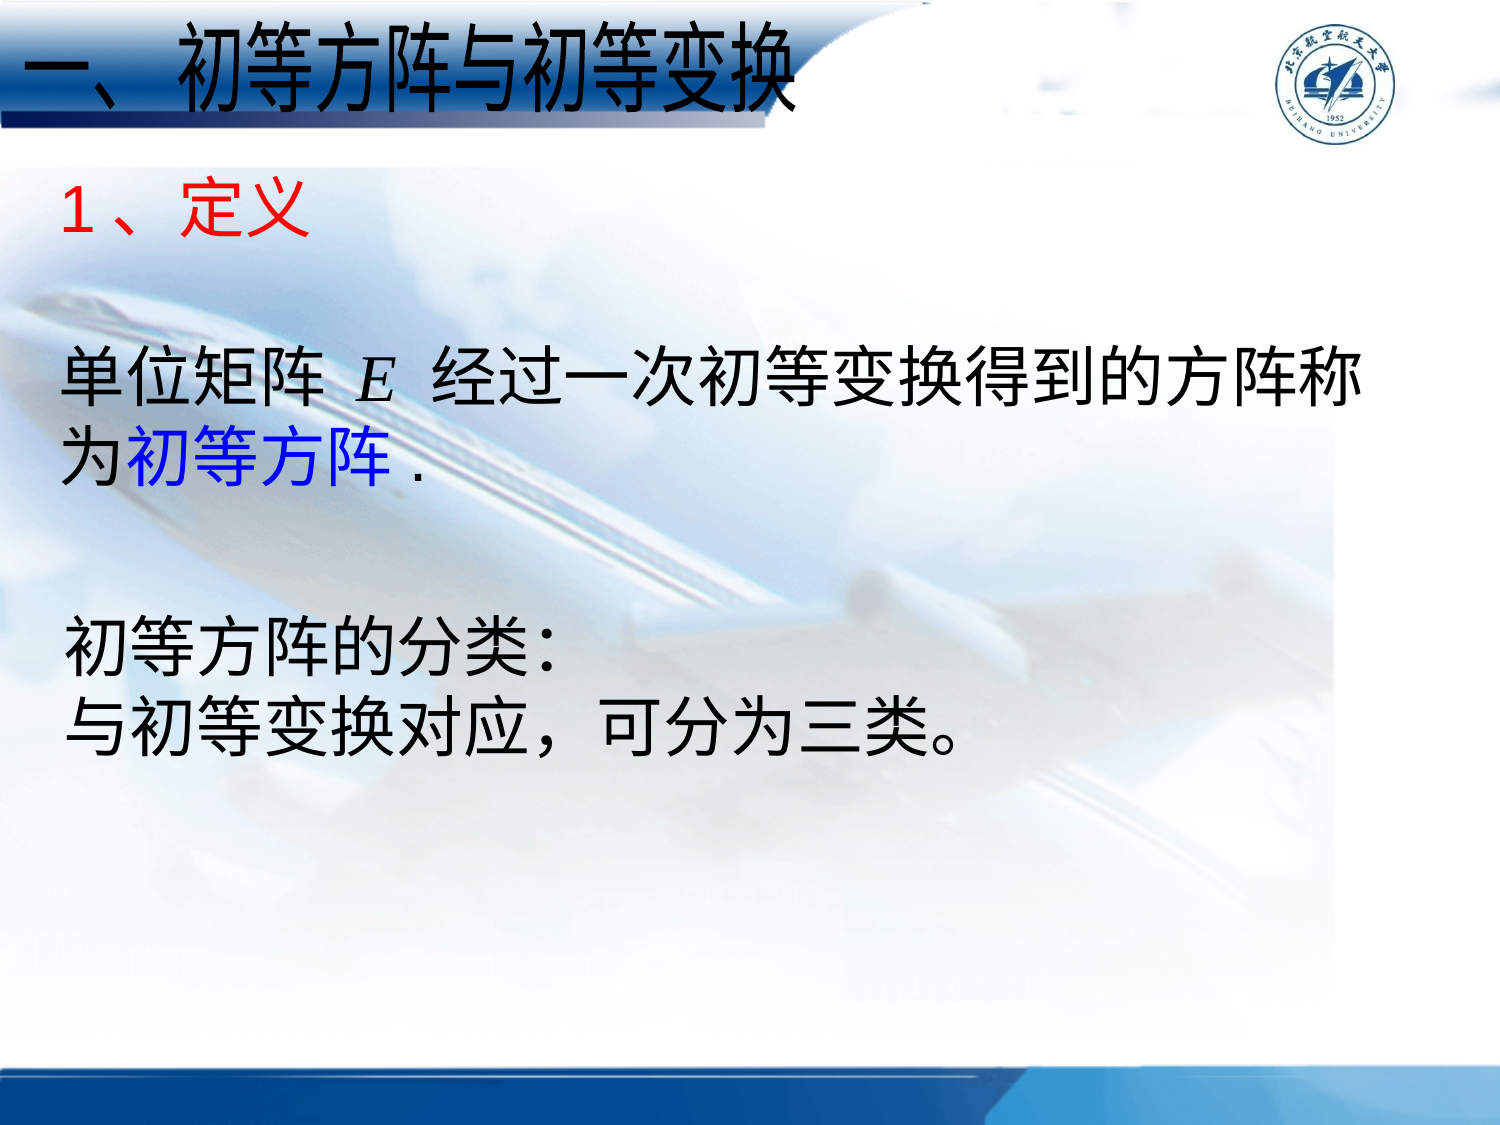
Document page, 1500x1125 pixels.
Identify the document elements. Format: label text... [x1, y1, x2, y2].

text_box 单位矩阵 E 经过一次初等变换得到的方阵称为初等方阵. [44, 327, 1444, 502]
text_box 1、定义 [44, 158, 836, 254]
text_box 初等方阵的分类： 与初等变换对应，可分为三类。 [48, 597, 1013, 773]
picture [0, 0, 1500, 1125]
